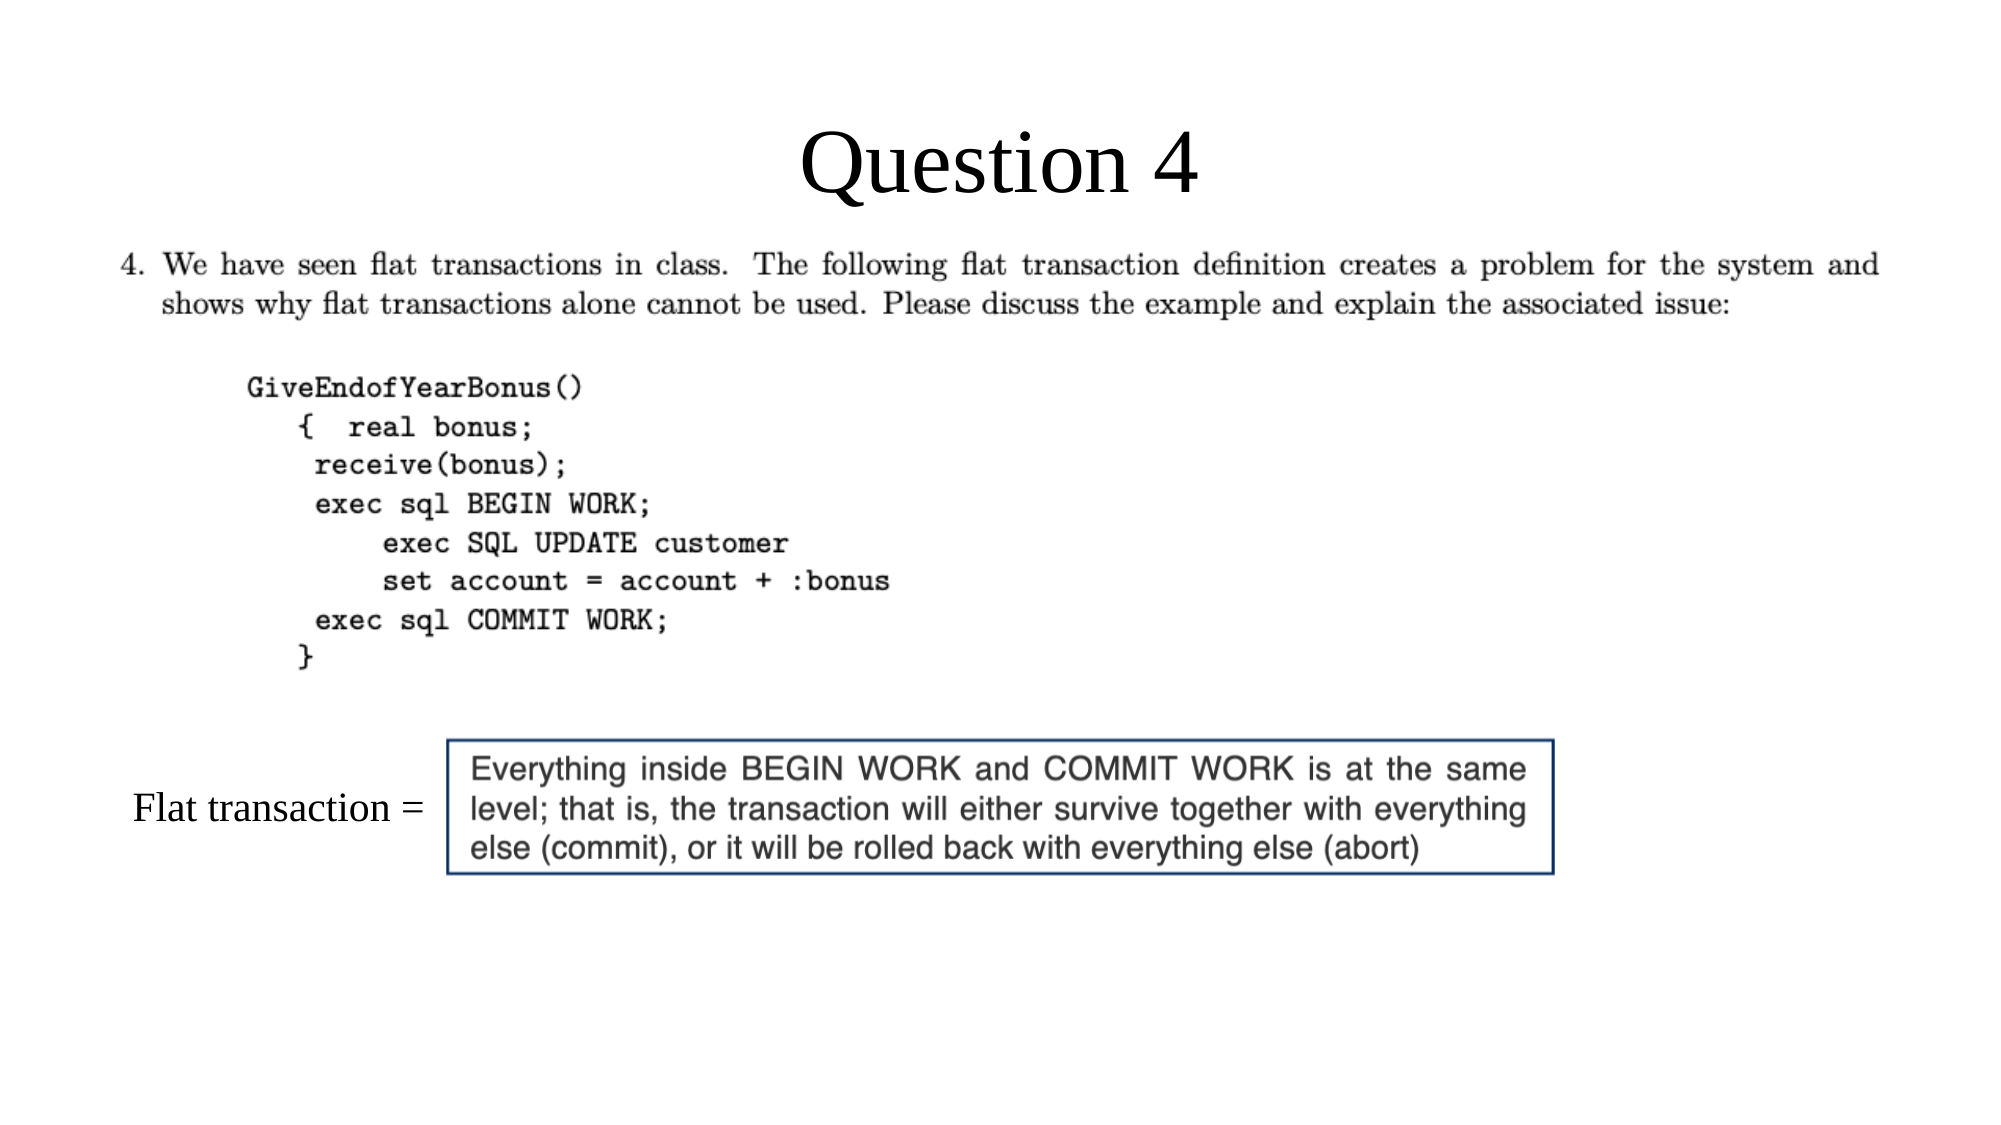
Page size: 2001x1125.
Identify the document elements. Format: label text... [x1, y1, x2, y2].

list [116, 244, 1884, 686]
title Question 4 [137, 59, 1863, 244]
text_box Flat transaction = [117, 772, 439, 837]
picture [439, 729, 1561, 881]
